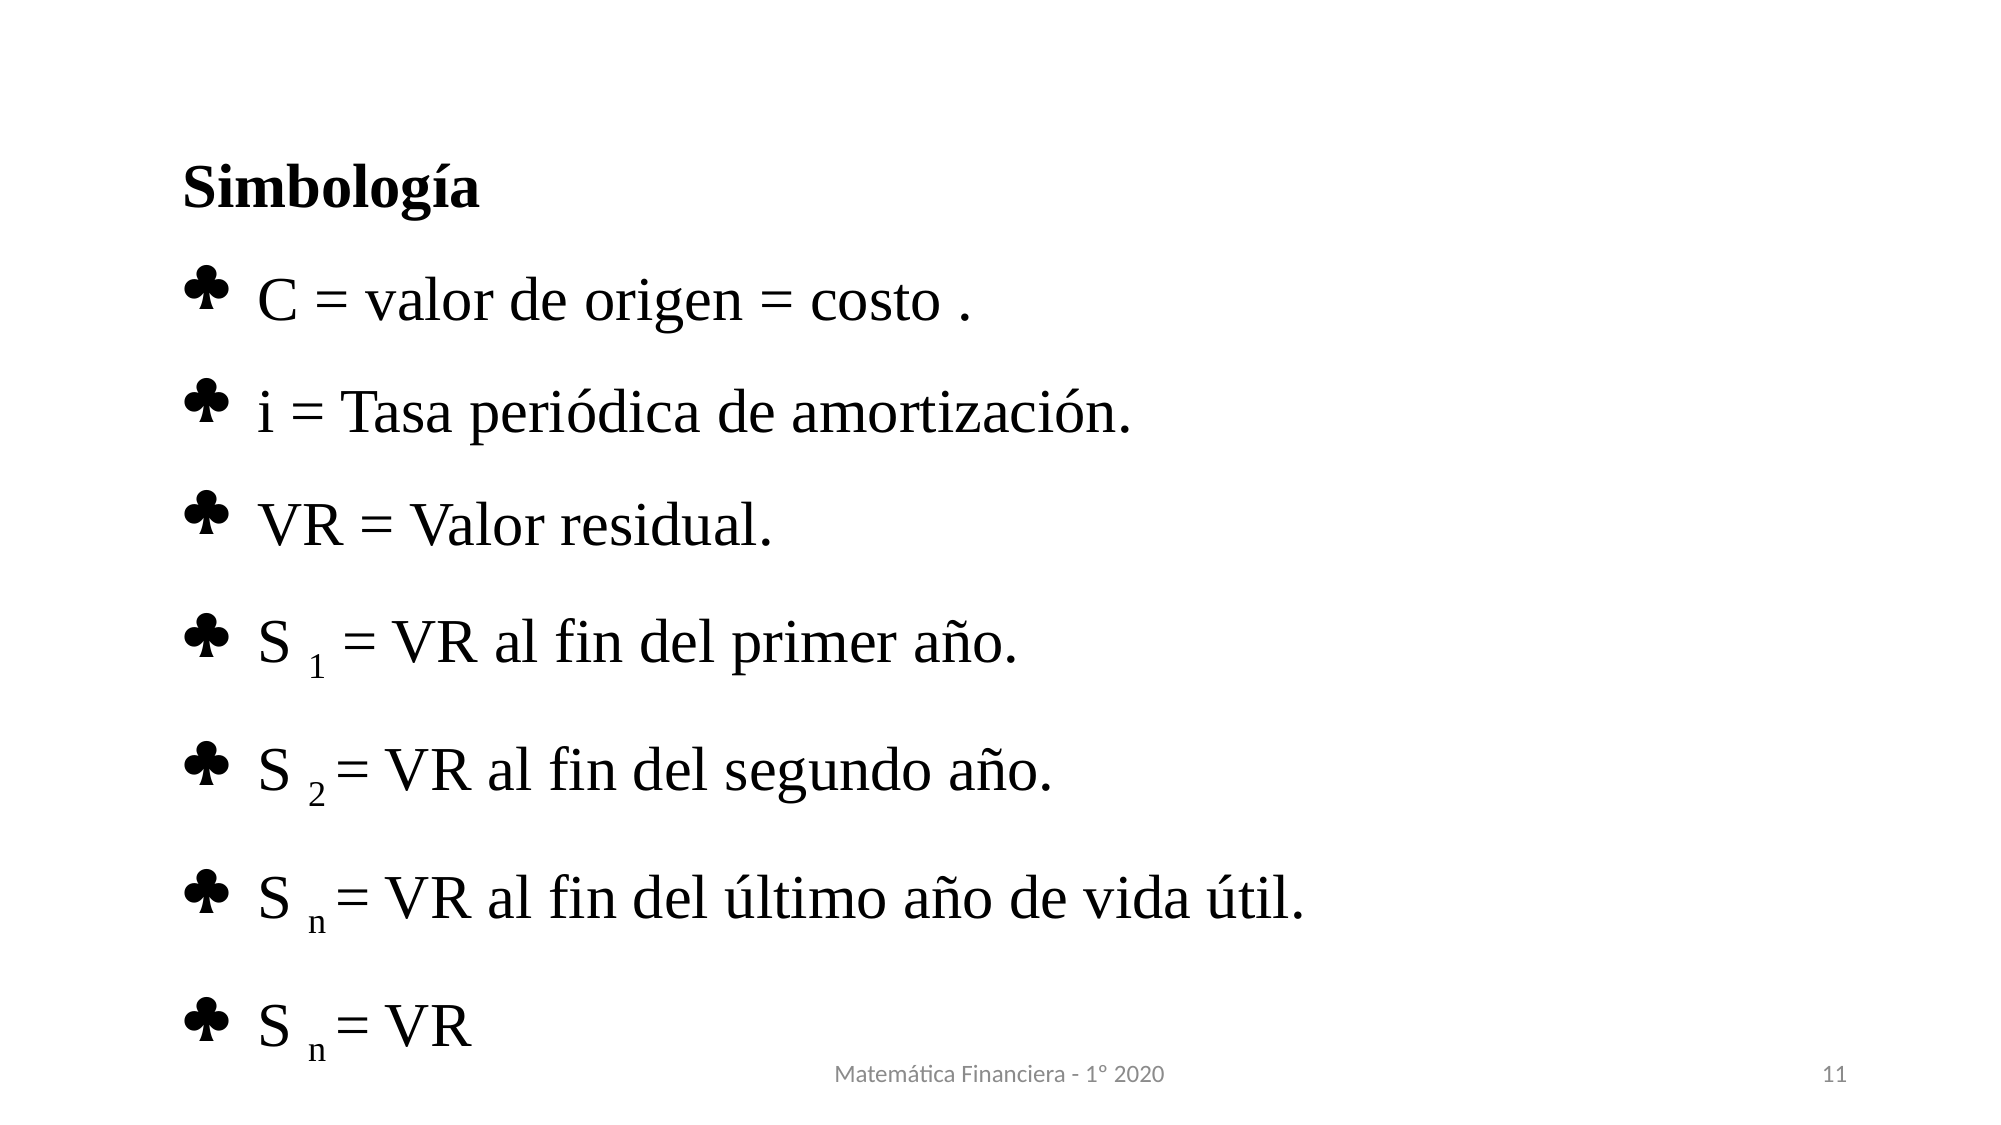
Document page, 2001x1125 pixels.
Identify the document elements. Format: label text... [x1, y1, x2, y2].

footer Matemática Financiera - 1º 2020 [662, 1042, 1338, 1103]
slide_number 11 [1412, 1042, 1863, 1103]
text_box Simbología C = valor de origen = costo . i = Tasa periódica de amortización. VR = Valor residual. S 1 = VR al fin del primer año. S 2 = VR al fin del segundo año. S n = VR al fin del último año de vida útil. S n = VR [167, 100, 1833, 1077]
